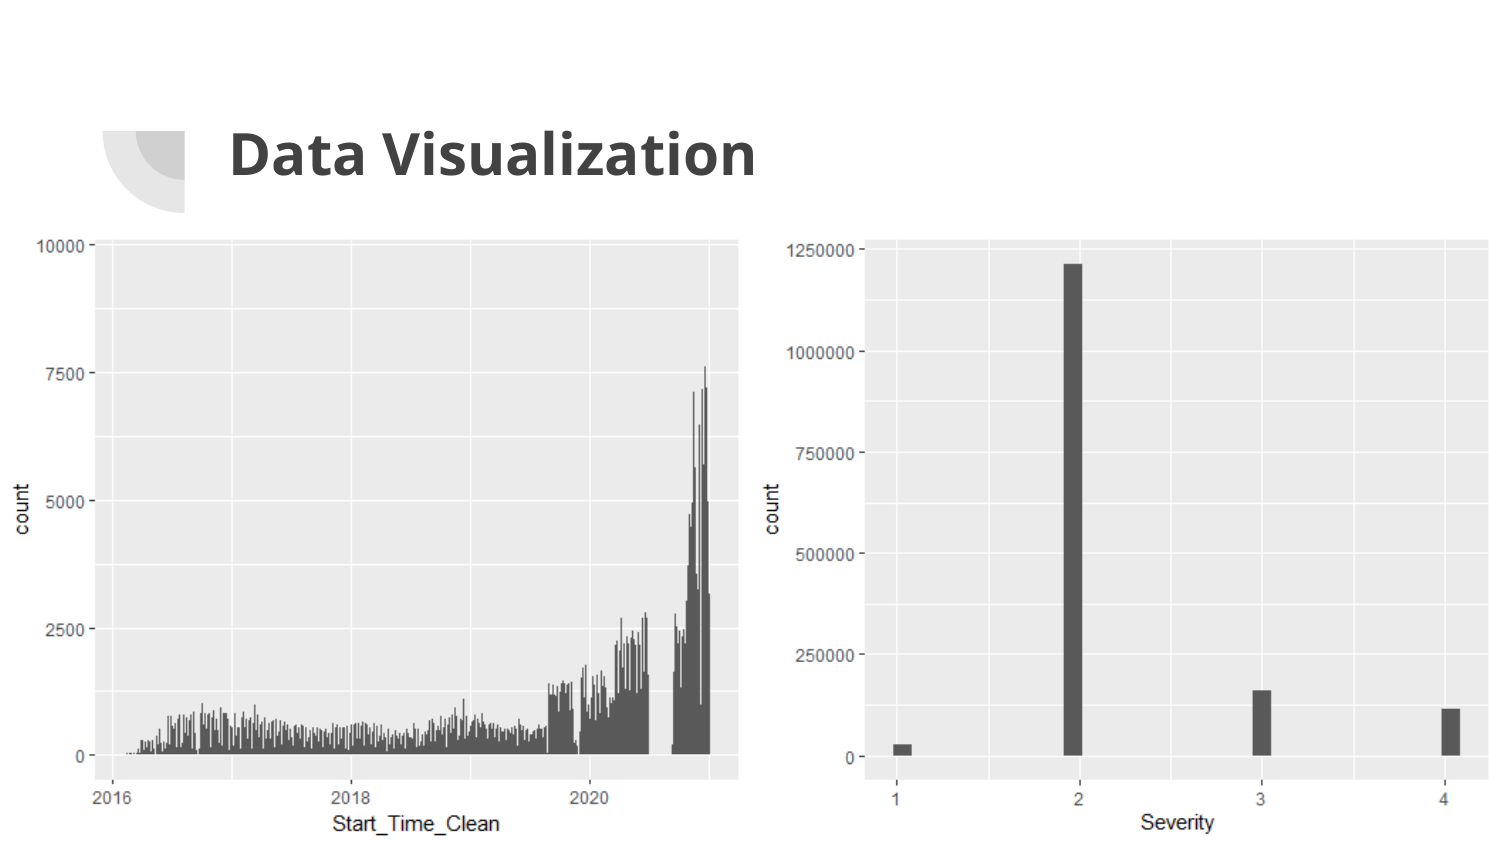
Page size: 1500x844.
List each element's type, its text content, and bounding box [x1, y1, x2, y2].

picture [0, 229, 1500, 844]
title Data Visualization [213, 98, 1368, 228]
